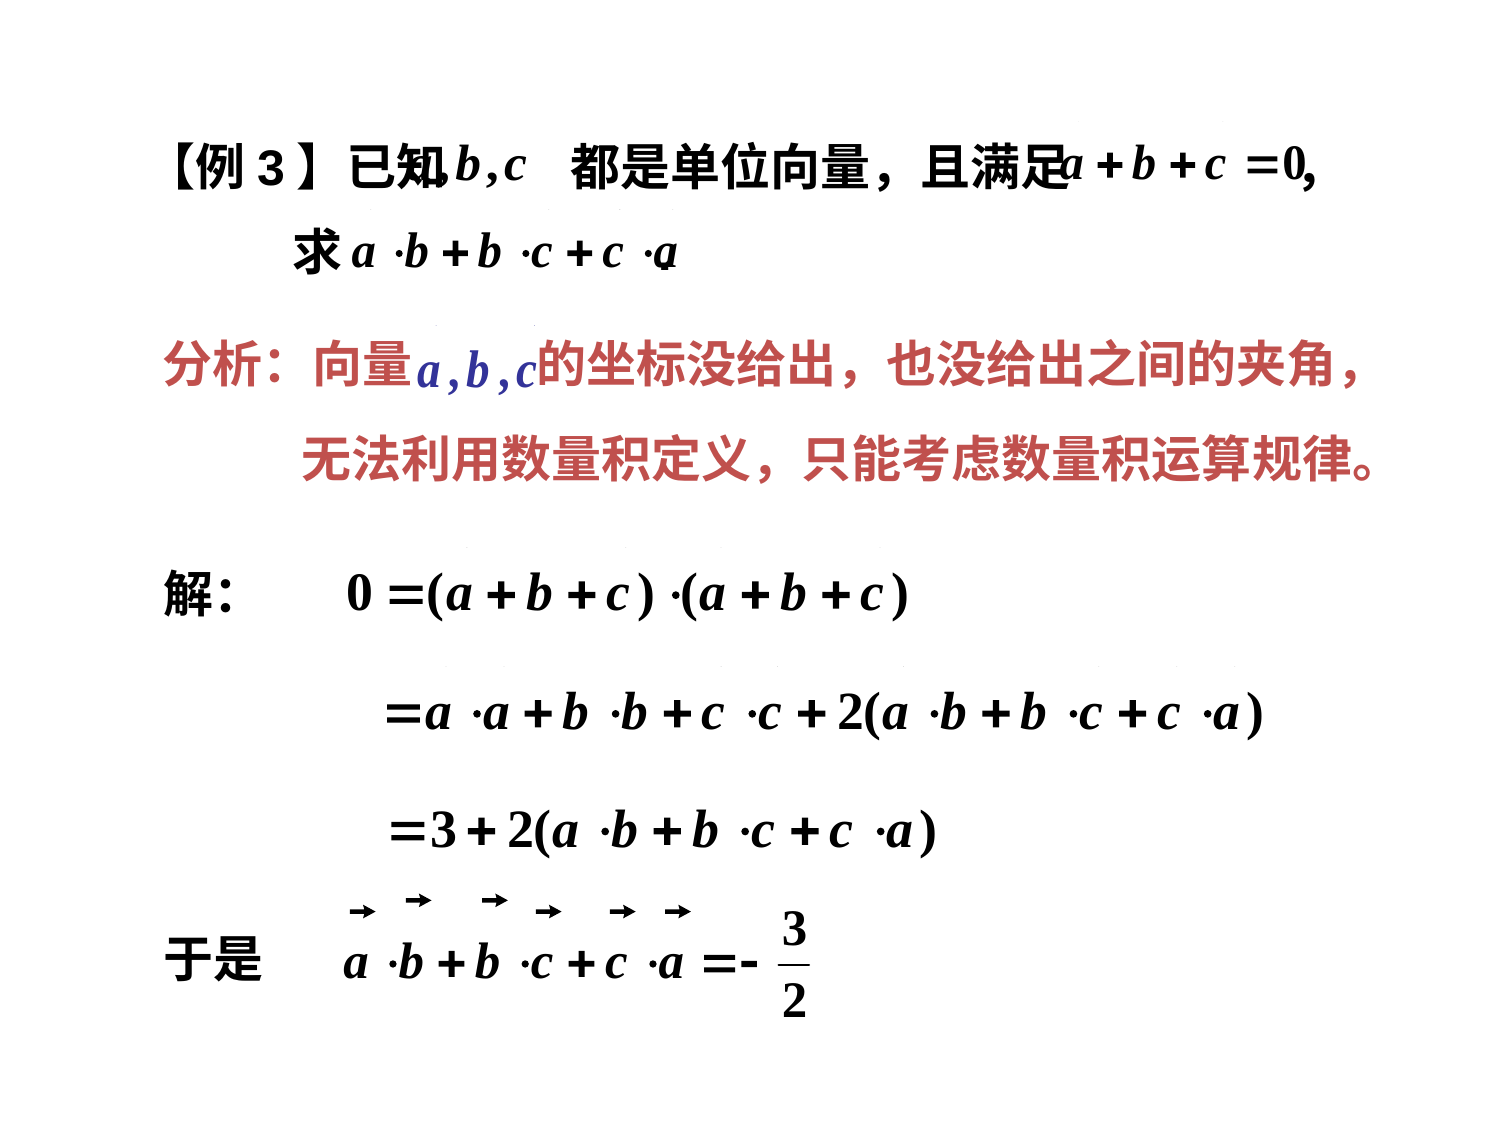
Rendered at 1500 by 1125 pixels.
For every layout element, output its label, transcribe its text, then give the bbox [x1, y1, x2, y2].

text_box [336, 892, 821, 1031]
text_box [132, 324, 1430, 495]
text_box 解： [149, 555, 291, 631]
text_box 于是 [149, 920, 291, 996]
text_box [378, 783, 946, 870]
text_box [102, 120, 1389, 292]
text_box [338, 547, 917, 634]
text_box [373, 666, 1273, 752]
